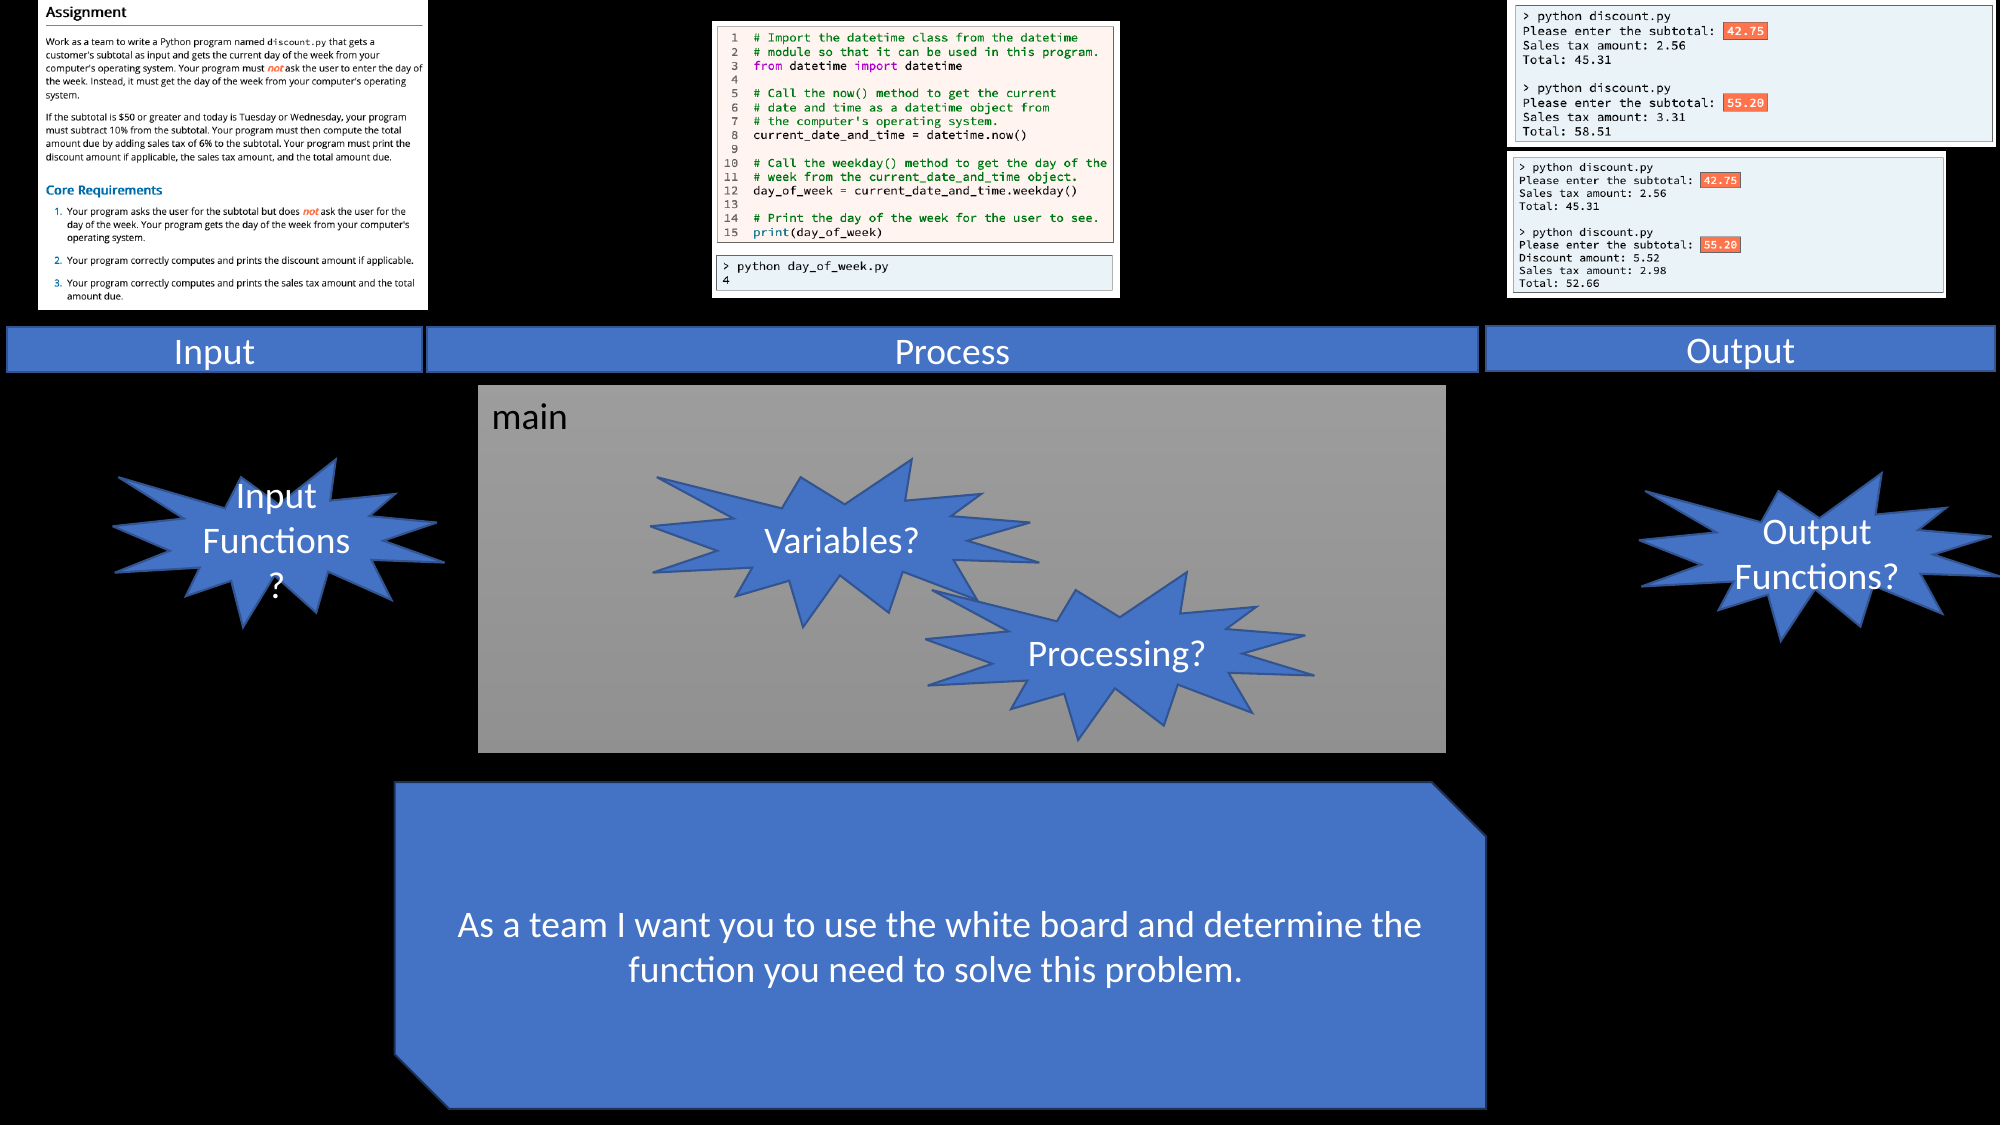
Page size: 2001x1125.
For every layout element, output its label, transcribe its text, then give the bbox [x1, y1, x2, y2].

picture [38, 0, 428, 311]
text_box Output [1485, 325, 1996, 372]
picture [1507, 151, 1947, 298]
picture [712, 21, 1120, 298]
text_box Processing? [924, 570, 1315, 743]
text_box main [476, 384, 1448, 754]
text_box Output Functions? [1638, 470, 2000, 644]
text_box As a team I want you to use the white board and determine the function you need to solve this problem. [393, 781, 1488, 1110]
text_box Variables? [649, 457, 1040, 630]
text_box Process [426, 326, 1479, 373]
text_box Input [6, 326, 423, 373]
picture [1507, 0, 1996, 147]
text_box Input Functions? [112, 456, 445, 630]
